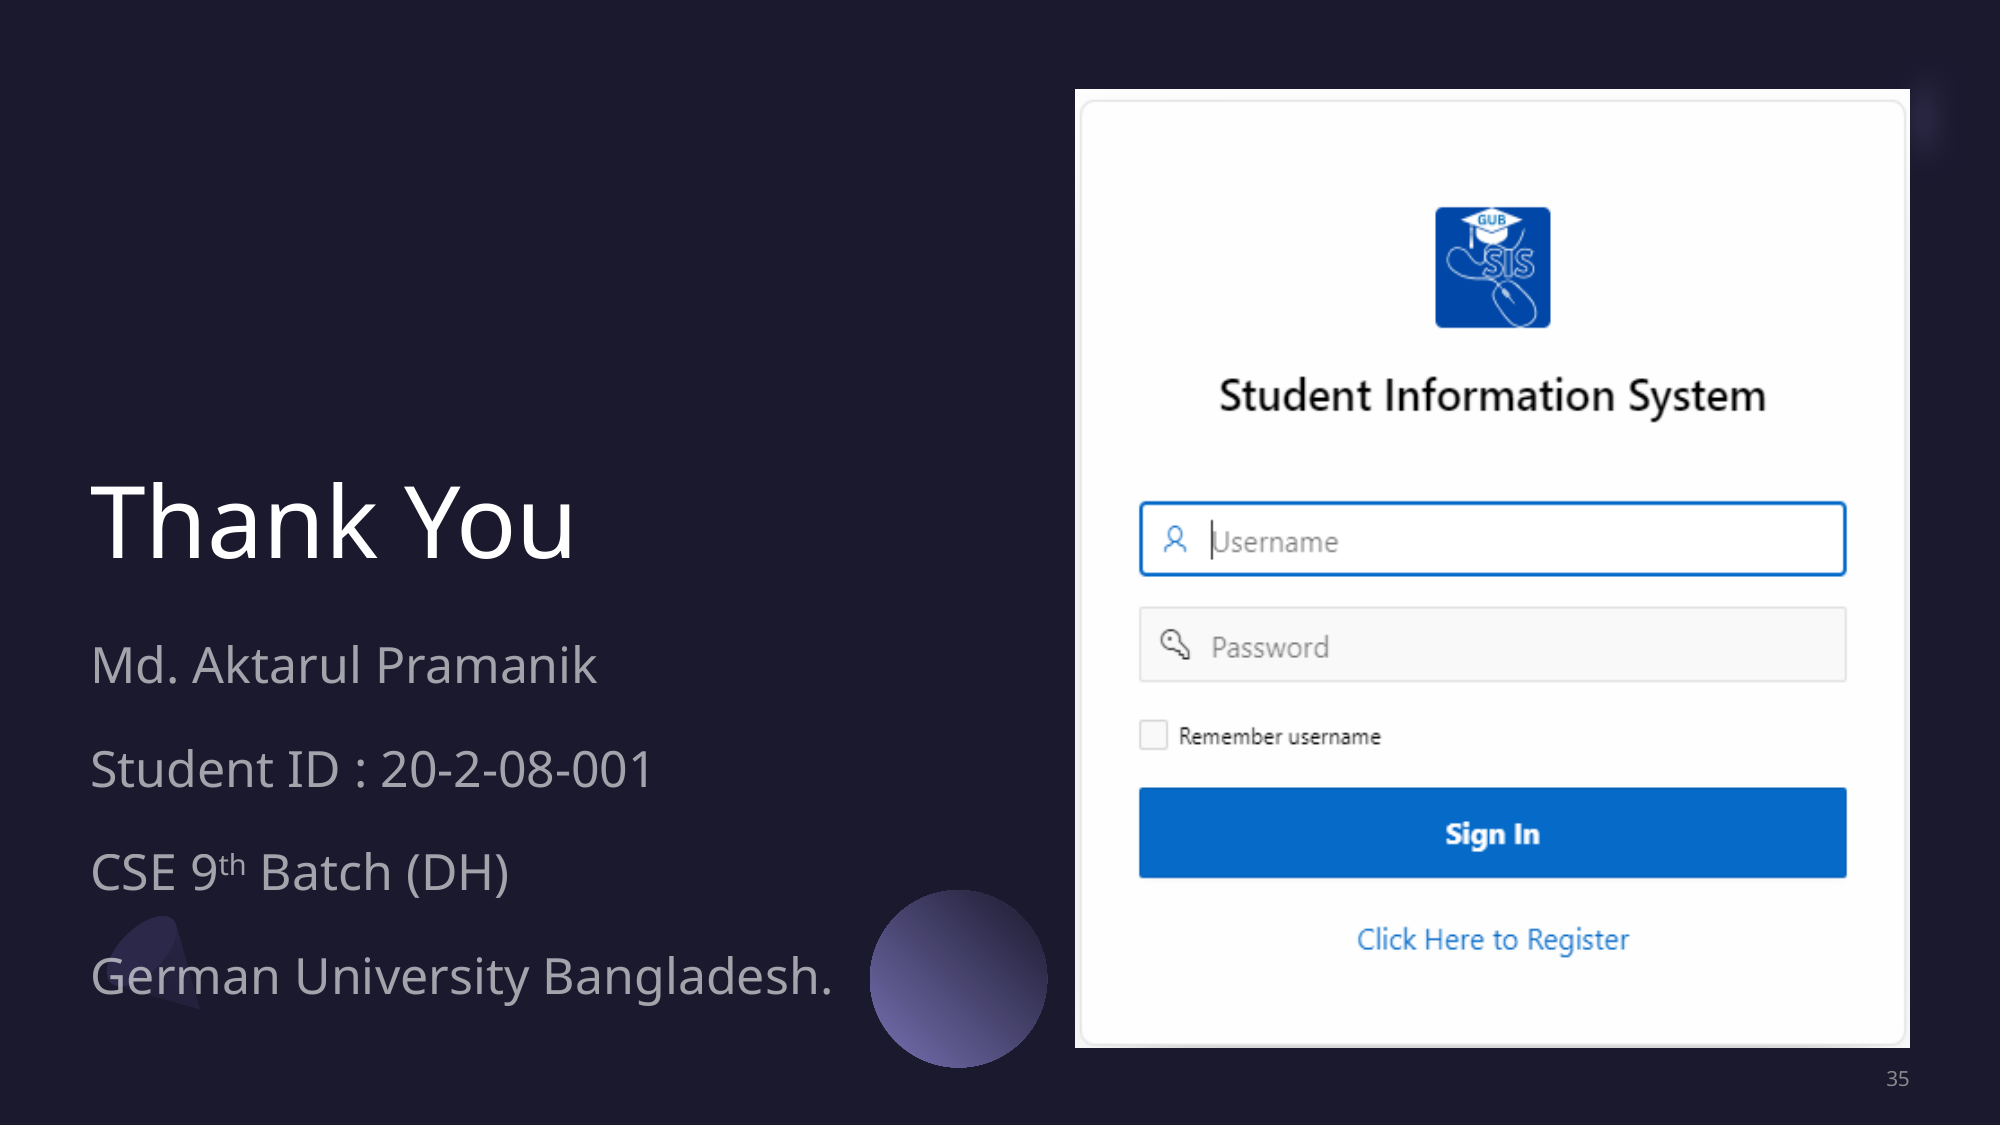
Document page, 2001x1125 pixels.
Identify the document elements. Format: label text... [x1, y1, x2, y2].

picture [1075, 89, 1910, 1048]
title Thank You [90, 90, 983, 580]
slide_number 35 [1632, 1067, 1910, 1093]
subtitle Md. Aktarul Pramanik Student ID : 20-2-08-001 CSE 9th Batch (DH) German University Bangladesh. [90, 627, 983, 1000]
